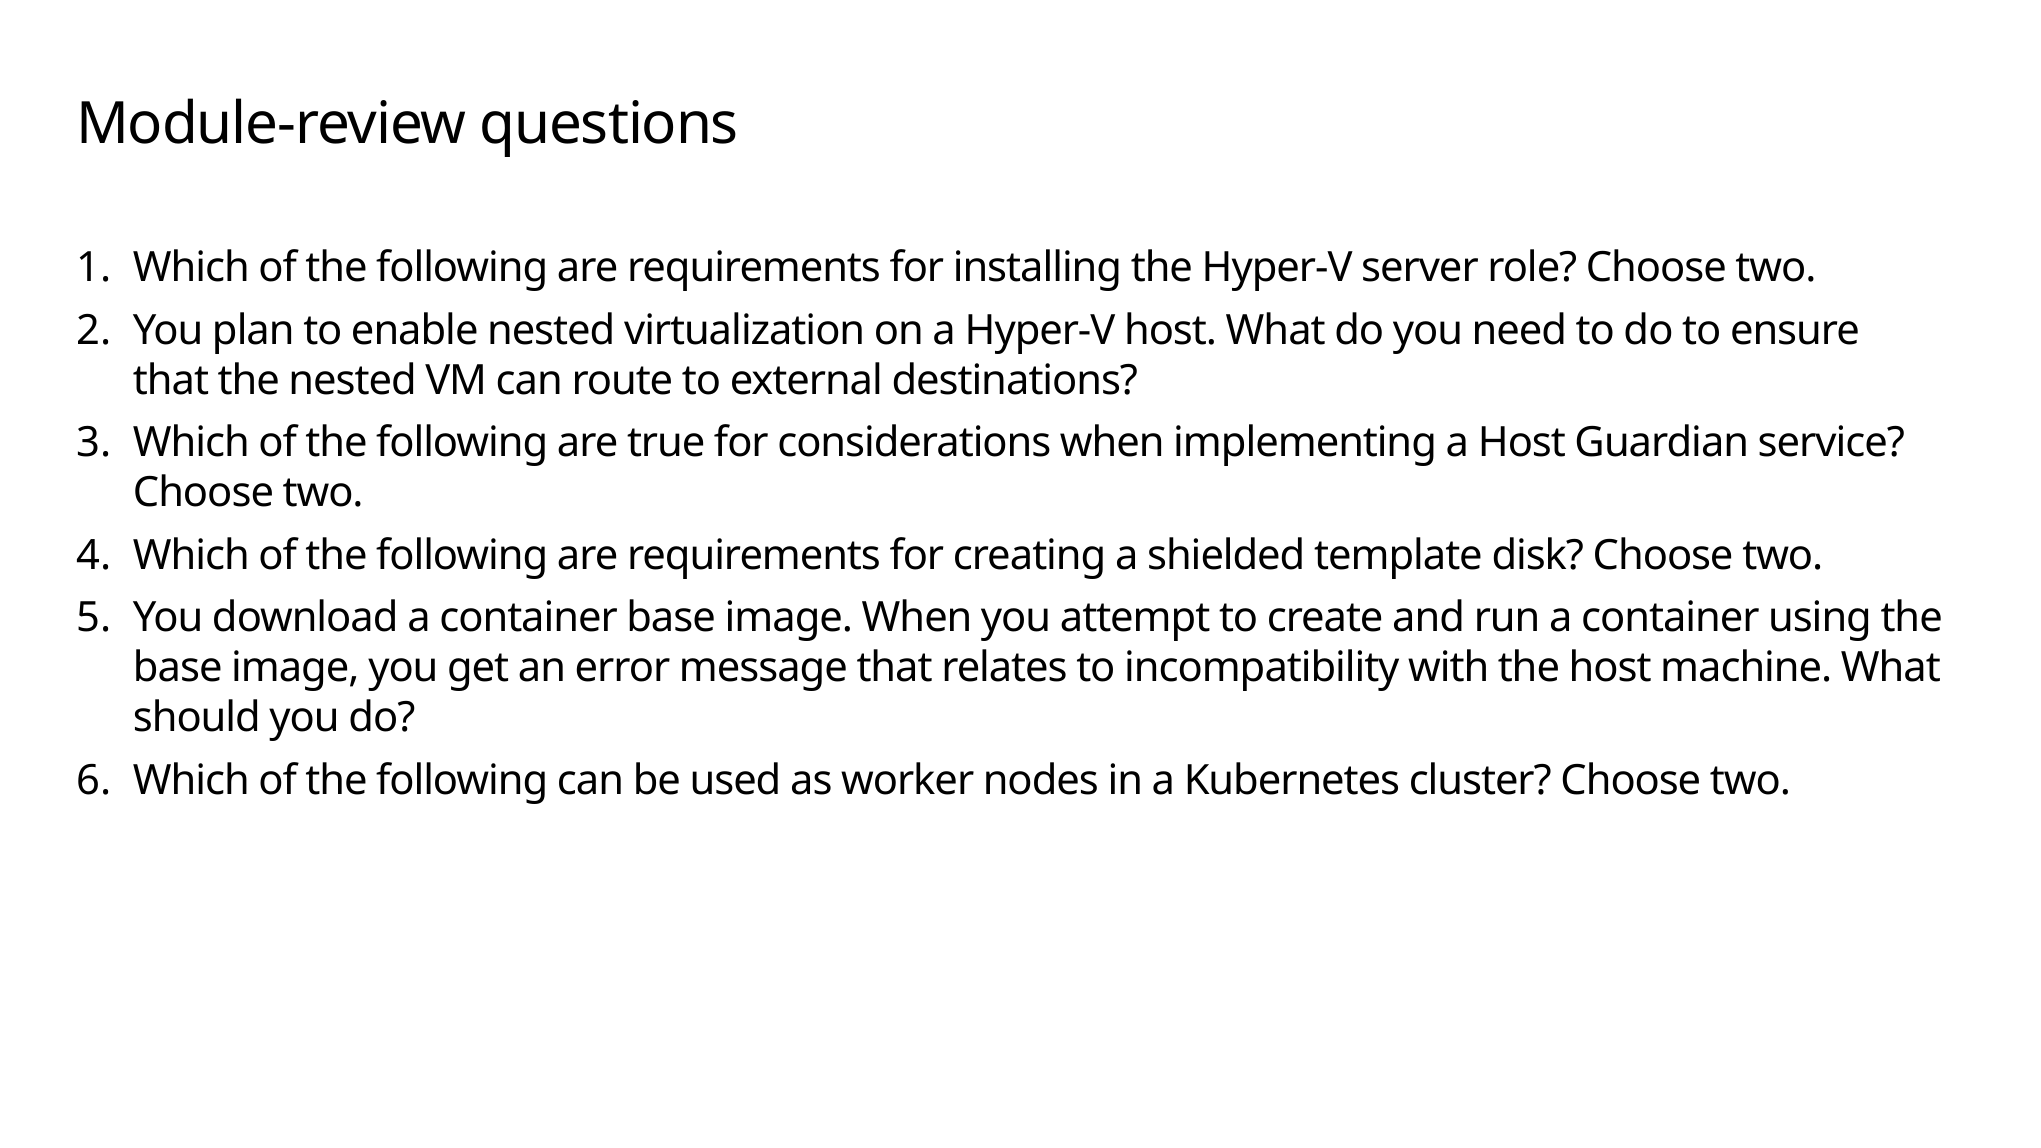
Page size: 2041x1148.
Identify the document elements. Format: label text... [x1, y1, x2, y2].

title Module-review questions [76, 93, 1968, 161]
list Which of the following are requirements for installing the Hyper-V server role? Choose two. You plan to enable nested virtualization on a Hyper-V host. What do you need to do to ensure that the nested VM can route to external destinations? Which of the following are true for considerations when implementing a Host Guardian service? Choose two. Which of the following are requirements for creating a shielded template disk? Choose two. You download a container base image. When you attempt to create and run a container using the base image, you get an error message that relates to incompatibility with the host machine. What should you do? Which of the following can be used as worker nodes in a Kubernetes cluster? Choose two. [76, 240, 1956, 1074]
